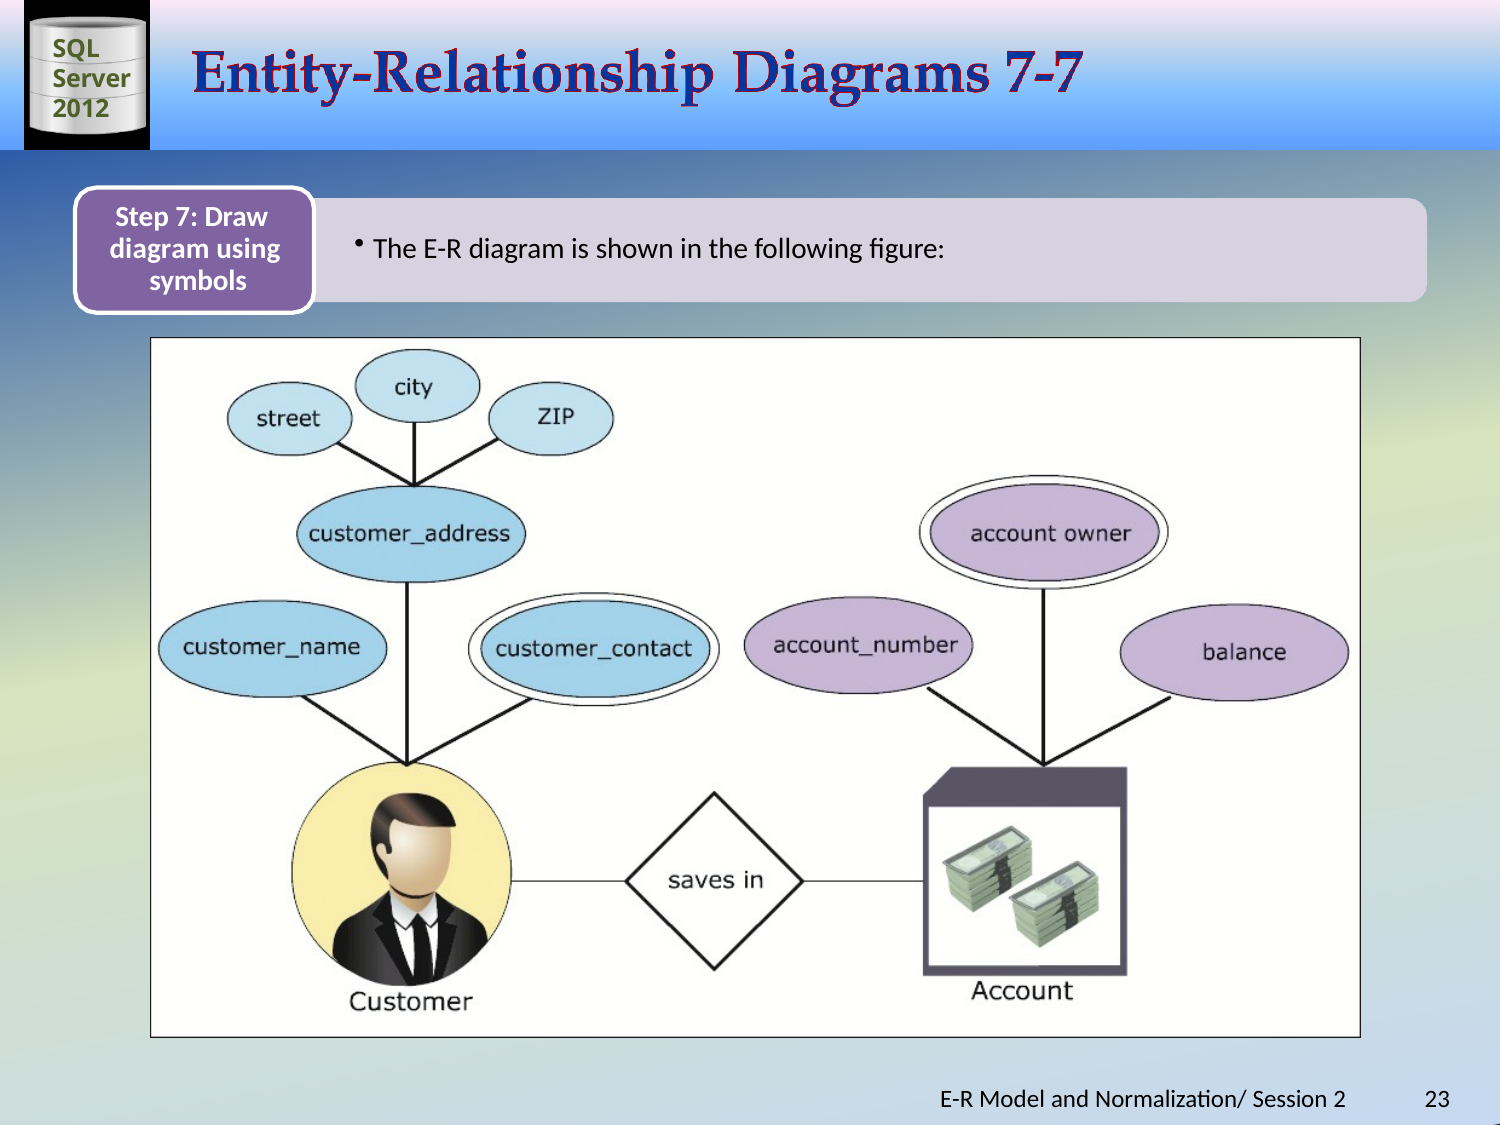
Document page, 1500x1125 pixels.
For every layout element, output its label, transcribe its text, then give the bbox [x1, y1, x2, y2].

slide_number E-R Model and Normalization/ Session 2 [938, 1086, 1350, 1125]
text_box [0, 0, 1500, 151]
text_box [72, 185, 317, 315]
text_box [321, 197, 1428, 303]
picture [0, 151, 1500, 1125]
slide_number 23 [1418, 1086, 1457, 1125]
picture [191, 47, 1083, 107]
